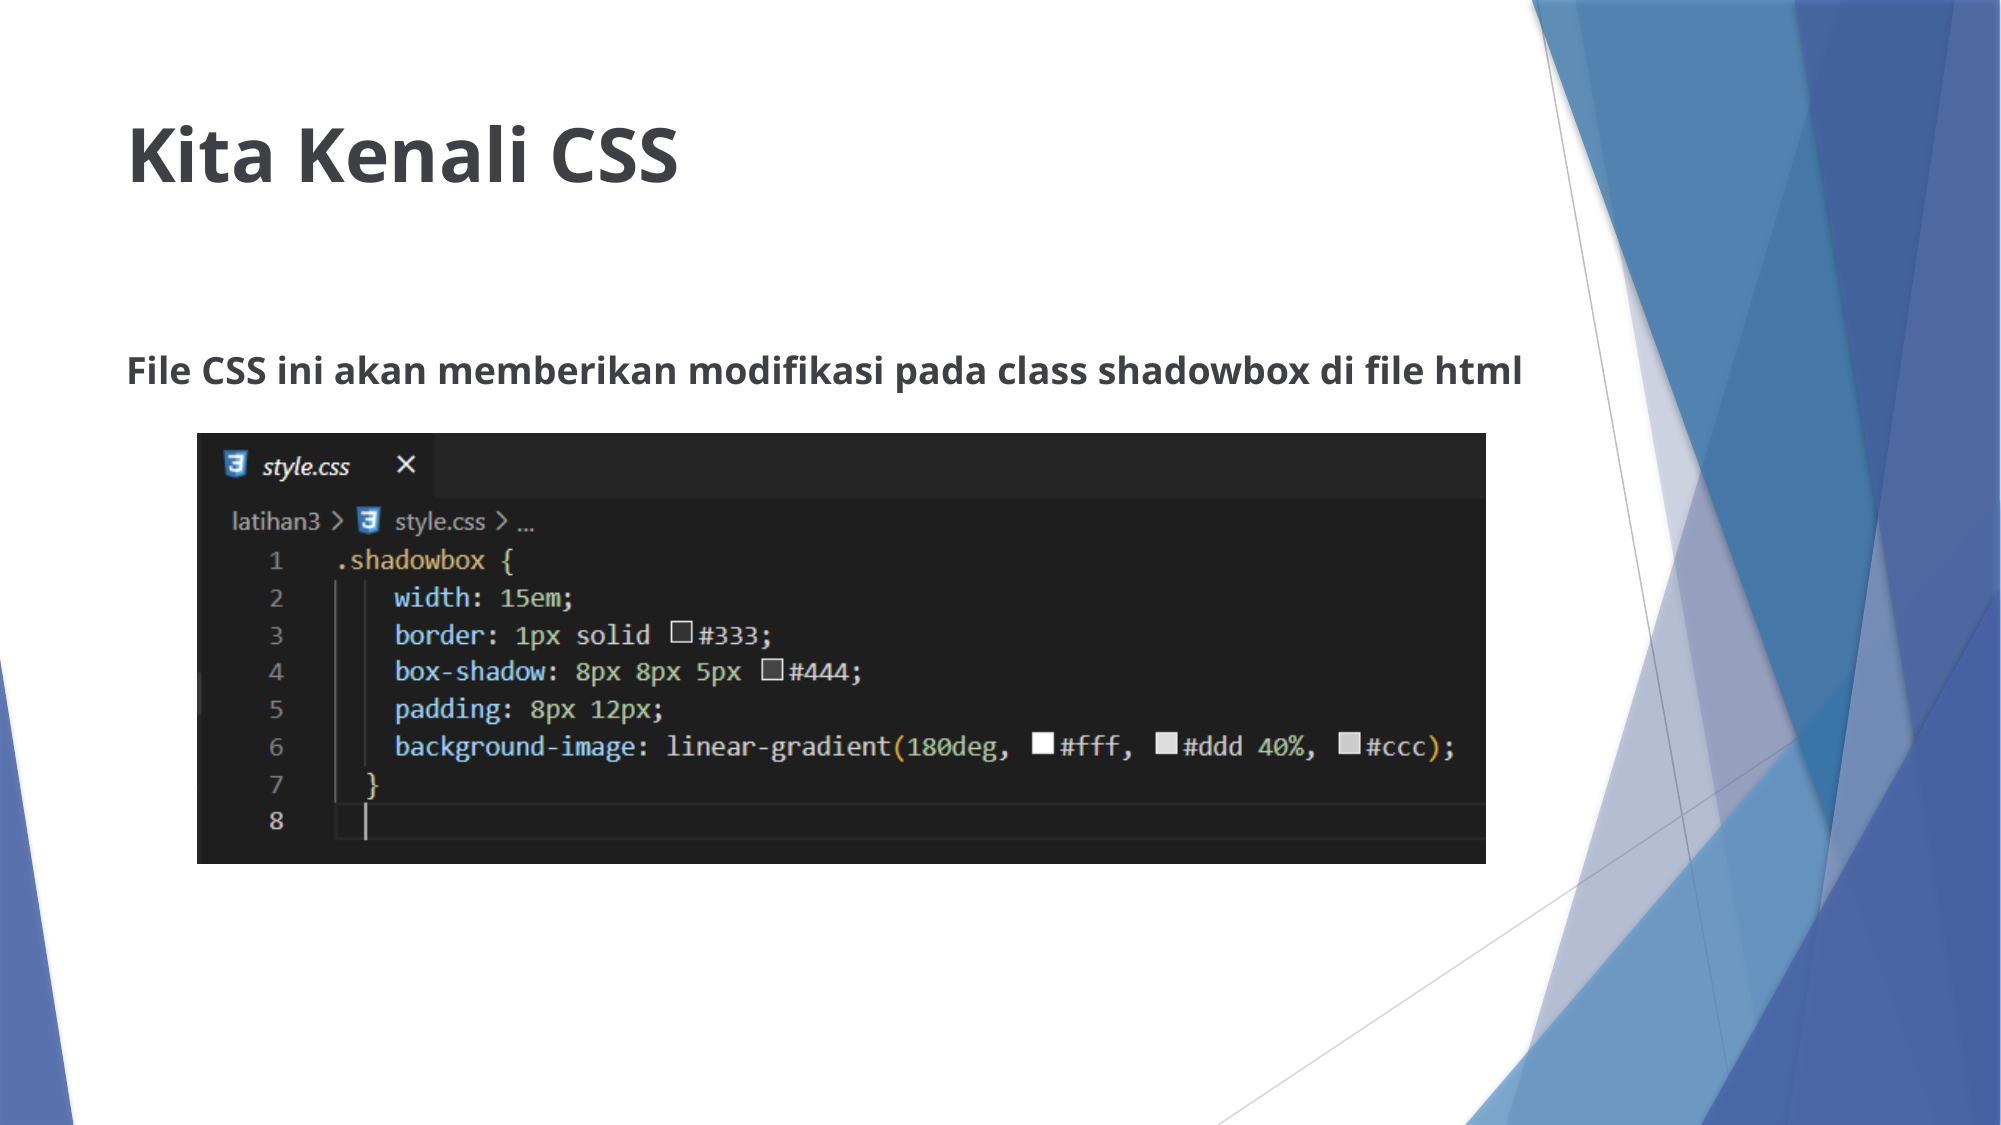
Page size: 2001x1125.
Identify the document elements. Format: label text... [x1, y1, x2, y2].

title Kita Kenali CSS [111, 99, 1522, 316]
list File CSS ini akan memberikan modifikasi pada class shadowbox di file html [111, 316, 1584, 1009]
picture [197, 432, 1487, 864]
